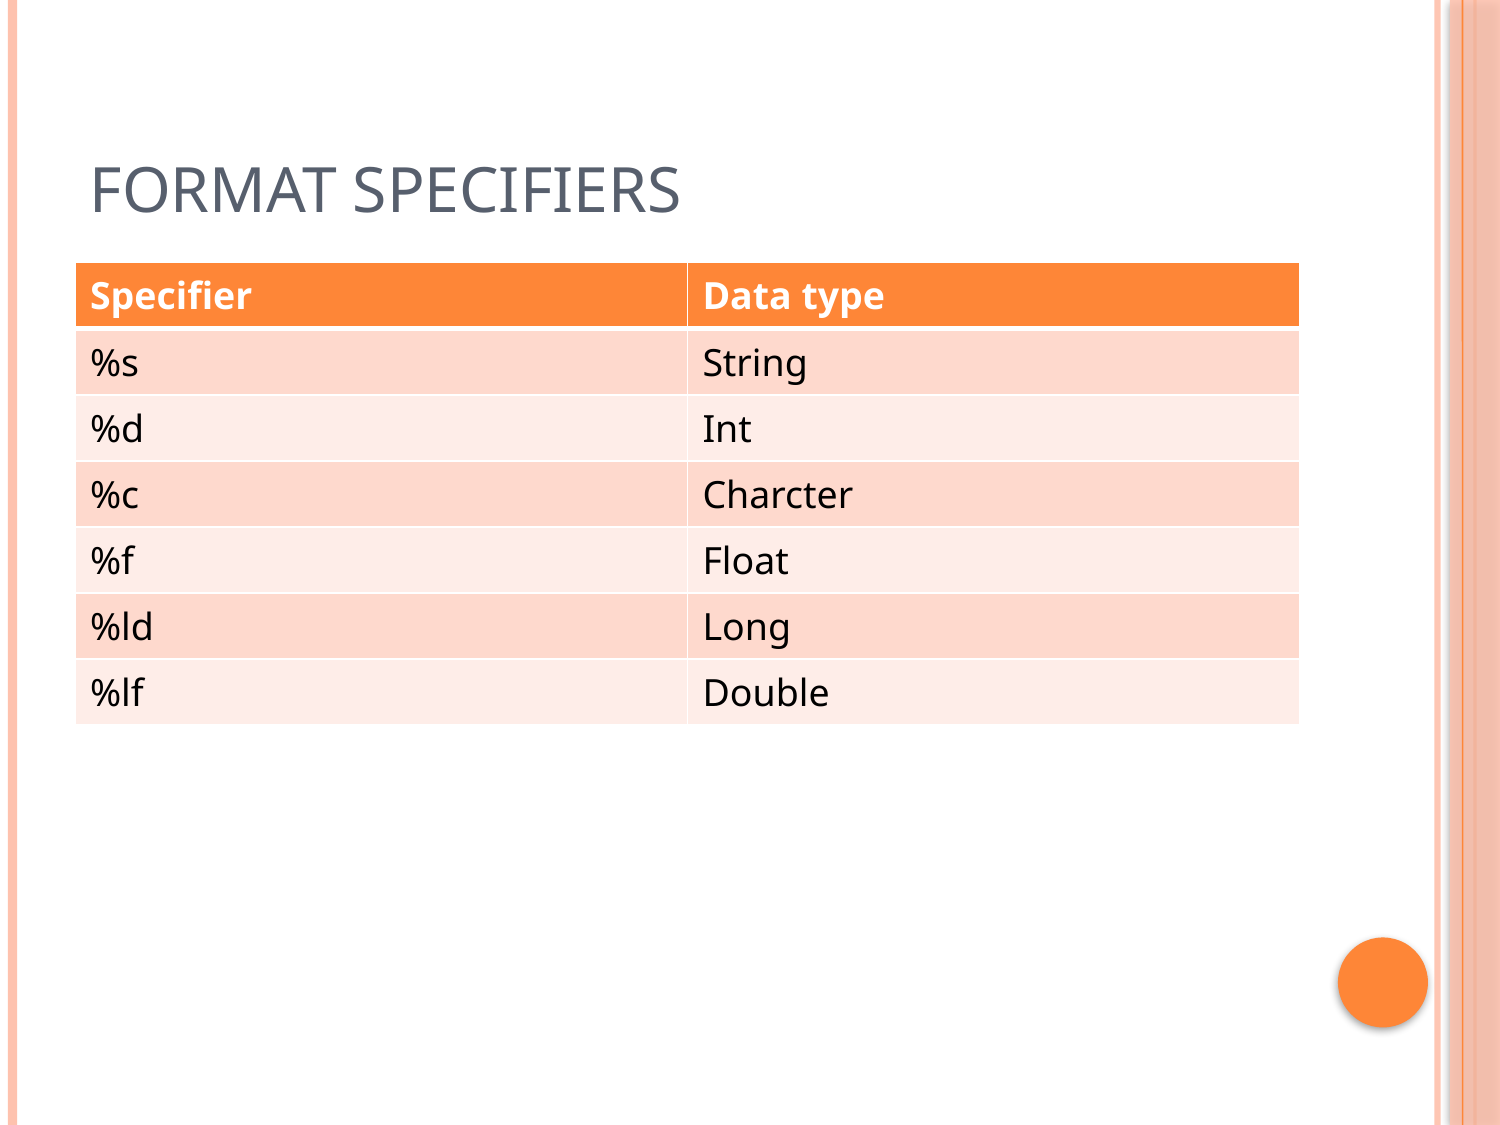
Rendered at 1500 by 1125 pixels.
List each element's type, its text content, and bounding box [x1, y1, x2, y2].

table_cell String [688, 331, 1299, 394]
table_cell %lf [76, 660, 687, 724]
table_header Data type [688, 263, 1299, 326]
table_cell %s [76, 331, 687, 394]
table_cell Float [688, 528, 1299, 592]
table_cell %ld [76, 594, 687, 658]
table_cell %f [76, 528, 687, 592]
title Format specifiers [75, 45, 1300, 233]
table_header Specifier [76, 263, 687, 326]
table_cell Long [688, 594, 1299, 658]
table_cell Charcter [688, 462, 1299, 526]
table_cell %c [76, 462, 687, 526]
table_cell %d [76, 396, 687, 460]
table_cell Int [688, 396, 1299, 460]
table_cell Double [688, 660, 1299, 724]
